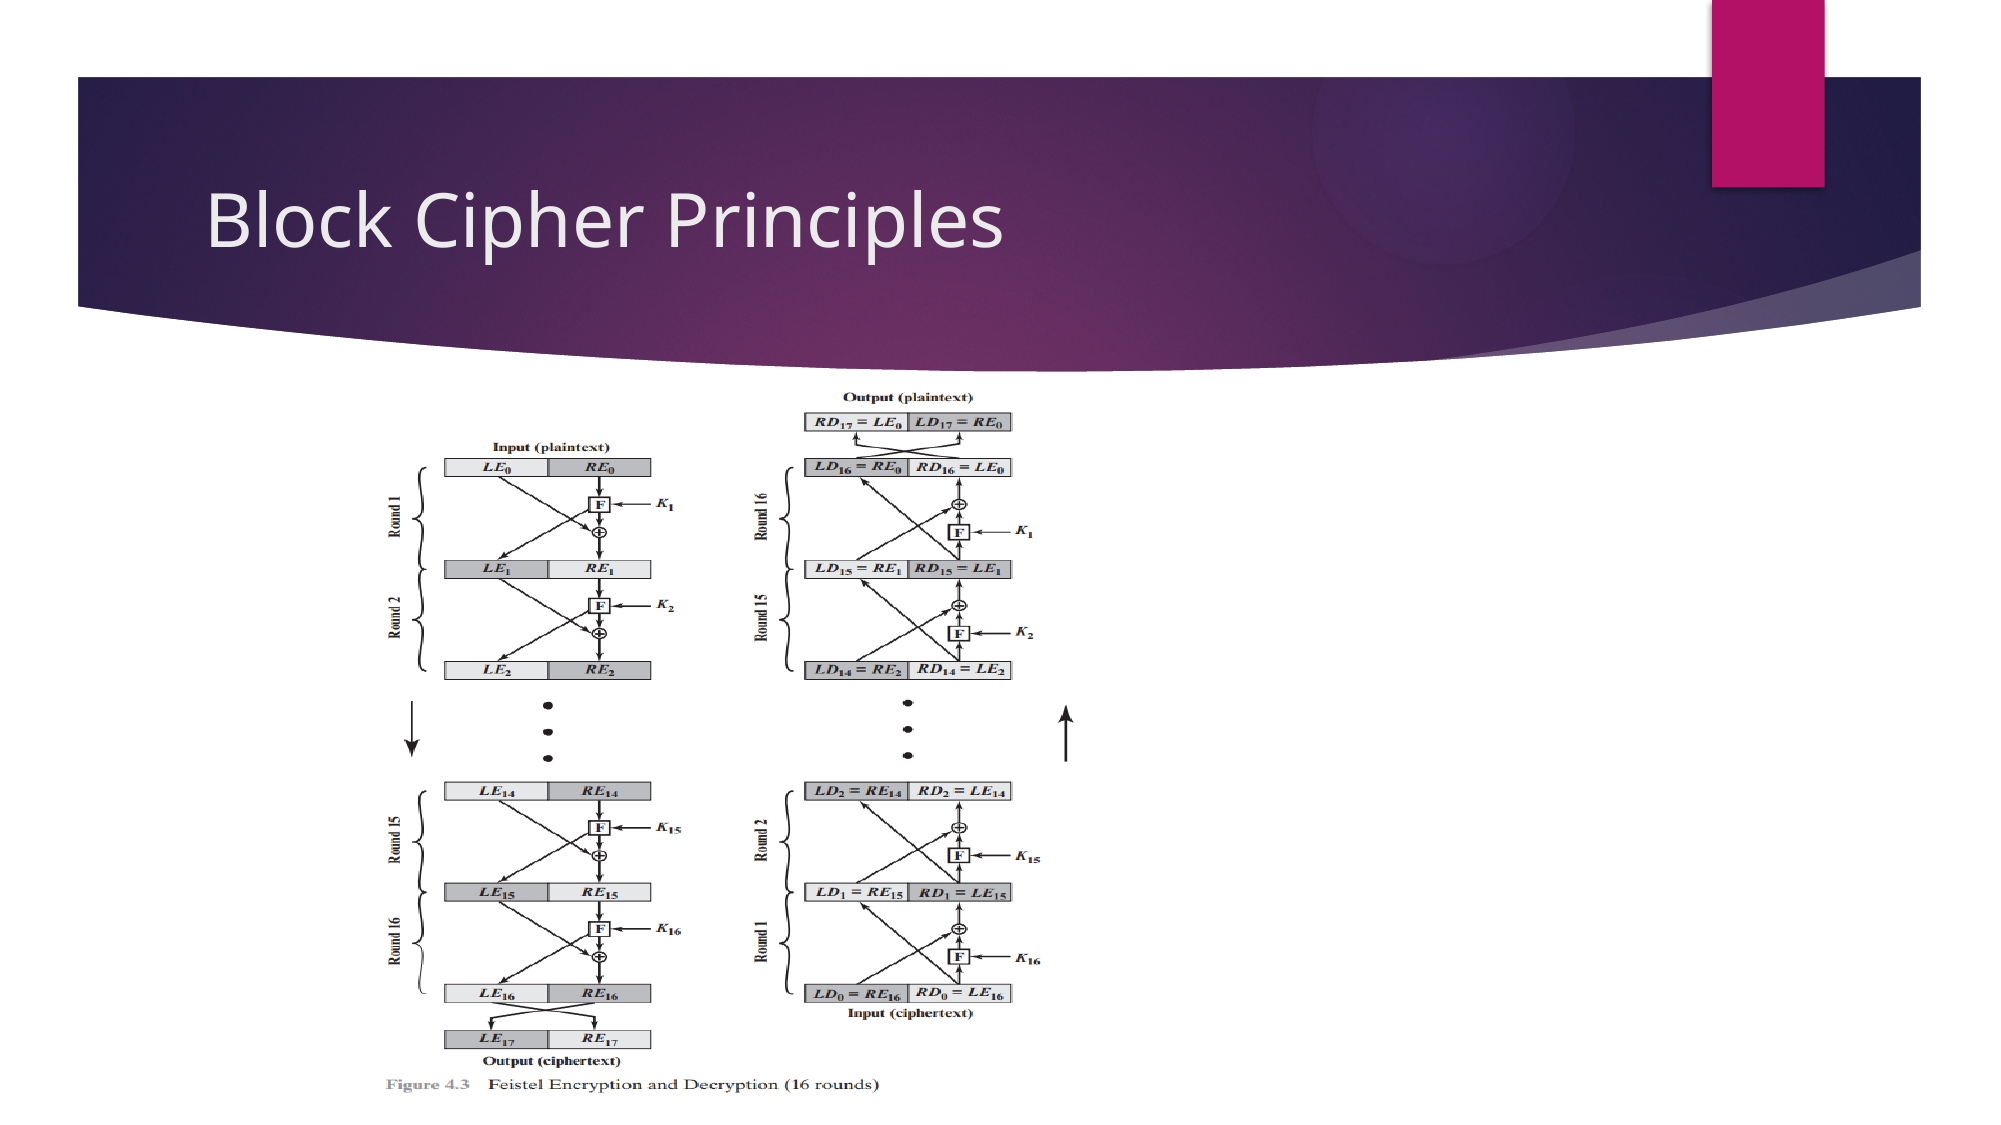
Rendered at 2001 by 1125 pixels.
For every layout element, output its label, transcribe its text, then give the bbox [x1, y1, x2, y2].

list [306, 391, 1152, 1106]
title Block Cipher Principles [189, 159, 1627, 276]
